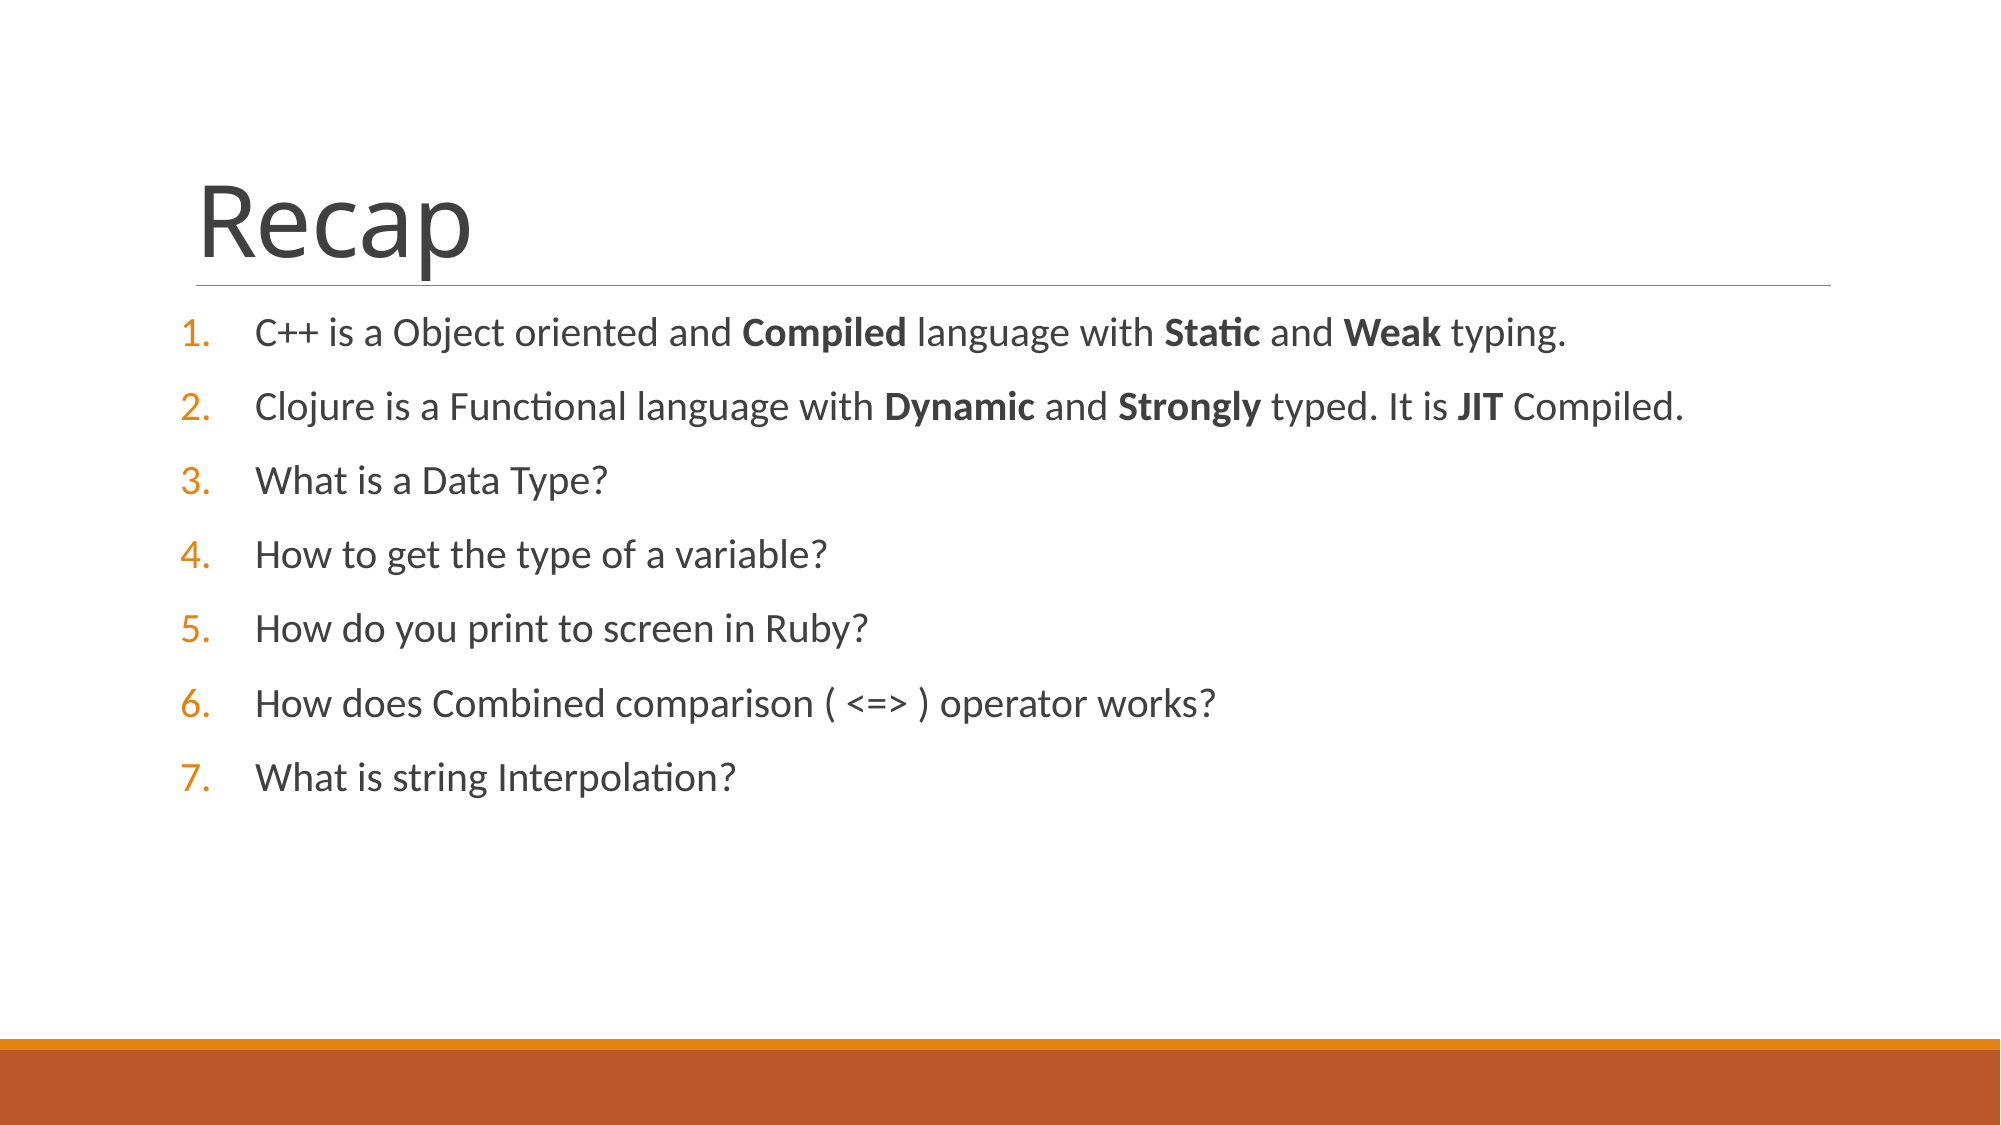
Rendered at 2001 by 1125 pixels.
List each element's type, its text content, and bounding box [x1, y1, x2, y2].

title Recap [180, 47, 1830, 285]
list C++ is a Object oriented and Compiled language with Static and Weak typing. Clojure is a Functional language with Dynamic and Strongly typed. It is JIT Compiled. What is a Data Type? How to get the type of a variable? How do you print to screen in Ruby? How does Combined comparison ( <=> ) operator works? What is string Interpolation? [180, 302, 1830, 963]
